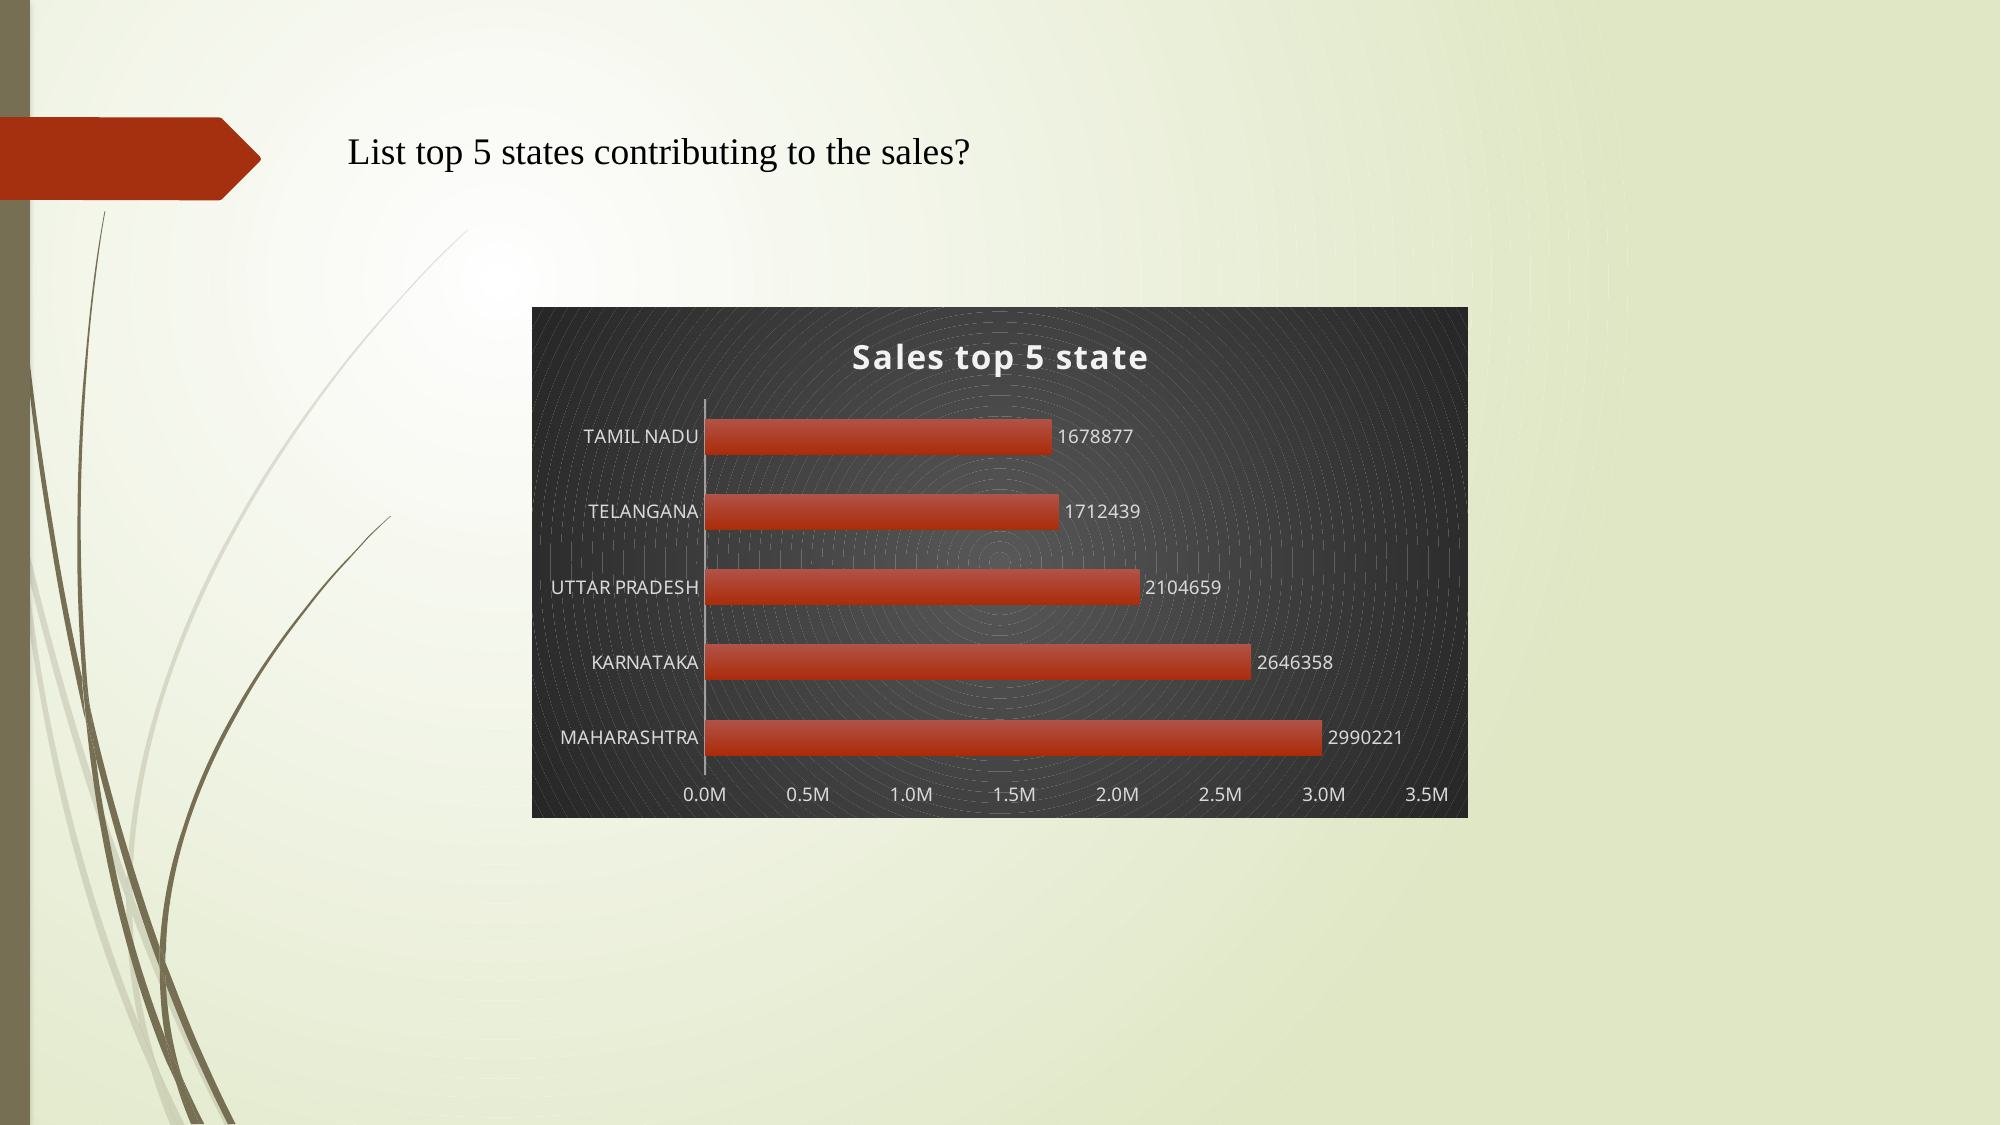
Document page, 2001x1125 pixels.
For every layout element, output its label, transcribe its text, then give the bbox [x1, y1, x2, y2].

text_box List top 5 states contributing to the sales? [332, 119, 987, 224]
chart [531, 306, 1469, 819]
